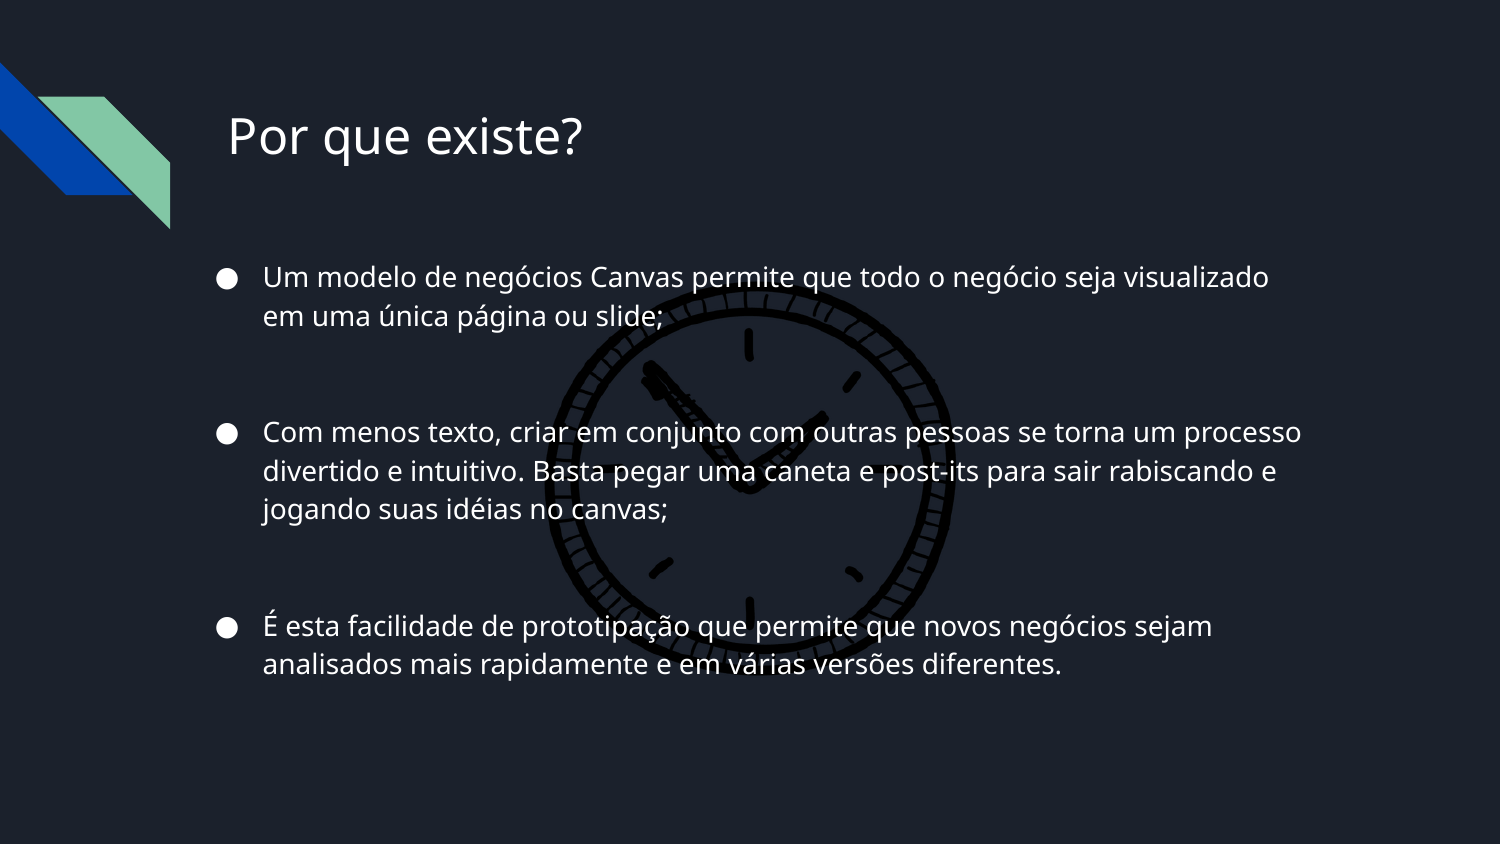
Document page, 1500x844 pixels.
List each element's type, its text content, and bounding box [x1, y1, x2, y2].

list Um modelo de negócios Canvas permite que todo o negócio seja visualizado em uma única página ou slide; Com menos texto, criar em conjunto com outras pessoas se torna um processo divertido e intuitivo. Basta pegar uma caneta e post-its para sair rabiscando e jogando suas idéias no canvas; É esta facilidade de prototipação que permite que novos negócios sejam analisados mais rapidamente e em várias versões diferentes. [172, 239, 1328, 717]
picture [513, 241, 986, 714]
title Por que existe? [212, 89, 1368, 240]
